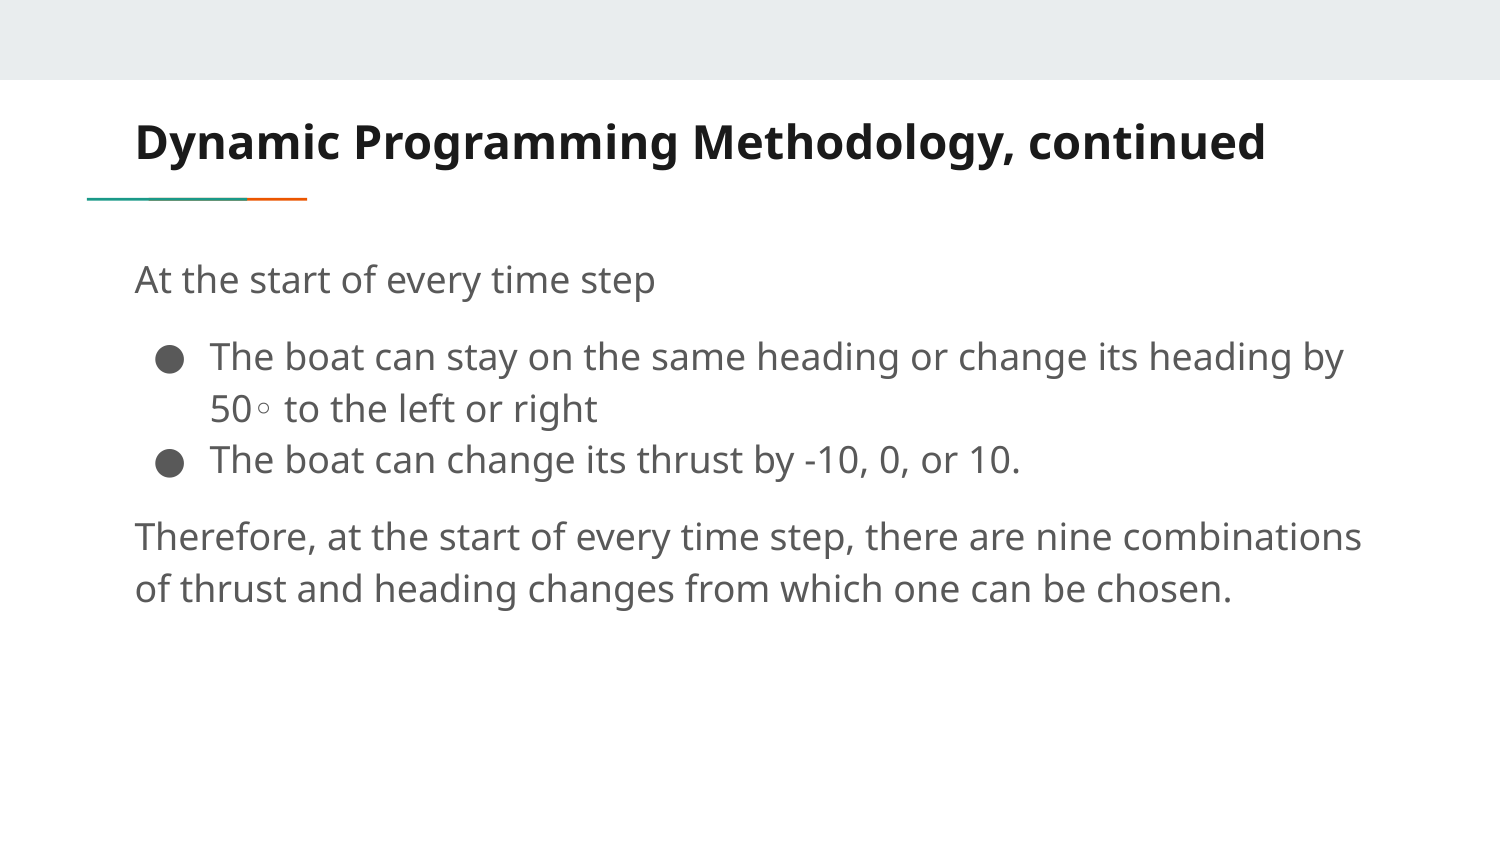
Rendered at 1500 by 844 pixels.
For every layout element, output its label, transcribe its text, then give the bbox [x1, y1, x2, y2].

list At the start of every time step The boat can stay on the same heading or change its heading by 50◦ to the left or right The boat can change its thrust by -10, 0, or 10. Therefore, at the start of every time step, there are nine combinations of thrust and heading changes from which one can be chosen. [119, 234, 1381, 712]
title Dynamic Programming Methodology, continued [119, 97, 1381, 186]
